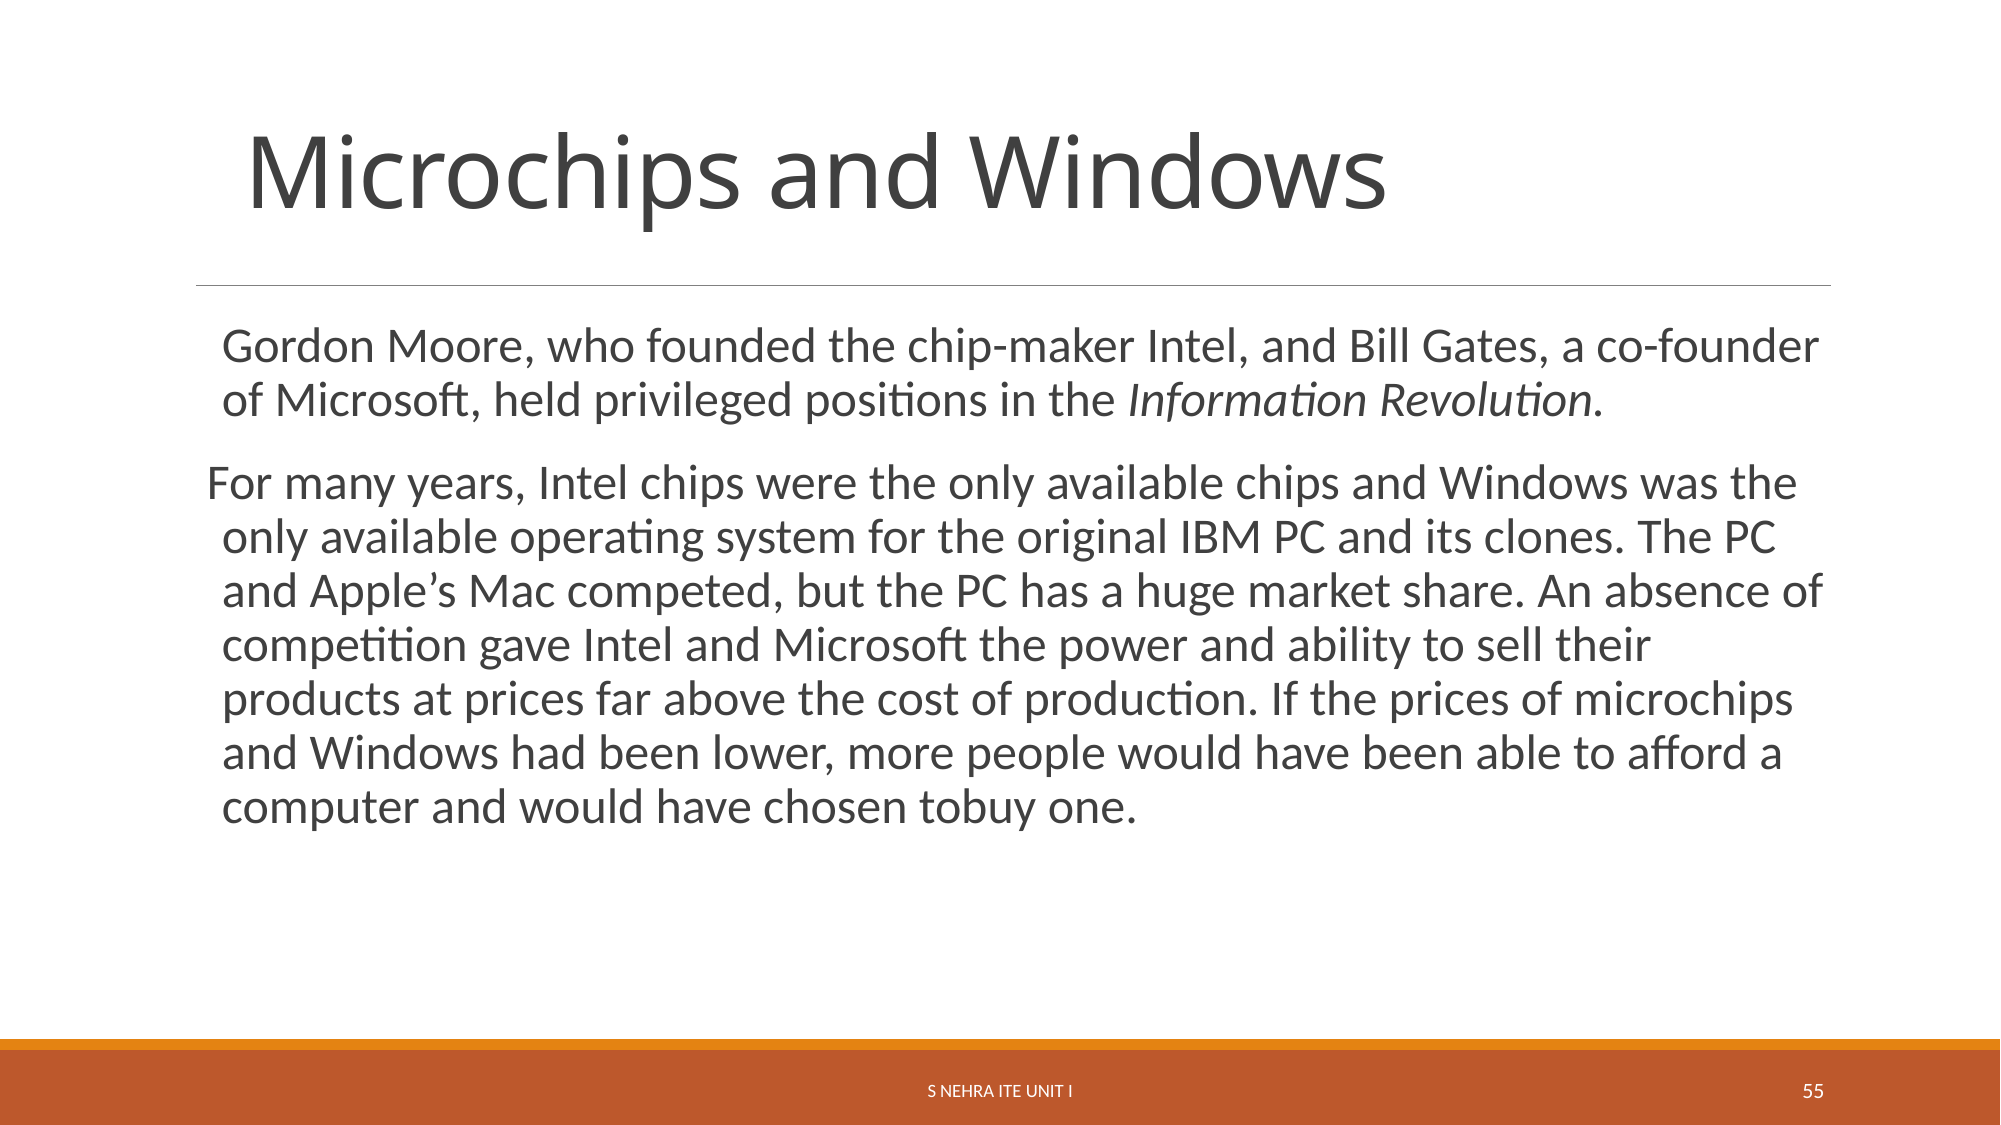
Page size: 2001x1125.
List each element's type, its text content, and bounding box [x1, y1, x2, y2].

slide_number 55 [1624, 1059, 1840, 1120]
footer S Nehra ITE Unit I [604, 1059, 1396, 1120]
title Microchips and Windows [229, 118, 1455, 237]
list Gordon Moore, who founded the chip-maker Intel, and Bill Gates, a co-founder of Microsoft, held privileged positions in the Information Revolution. For many years, Intel chips were the only available chips and Windows was the only available operating system for the original IBM PC and its clones. The PC and Apple’s Mac competed, but the PC has a huge market share. An absence of competition gave Intel and Microsoft the power and ability to sell their products at prices far above the cost of production. If the prices of microchips and Windows had been lower, more people would have been able to afford a computer and would have chosen tobuy one. [206, 311, 1840, 1027]
